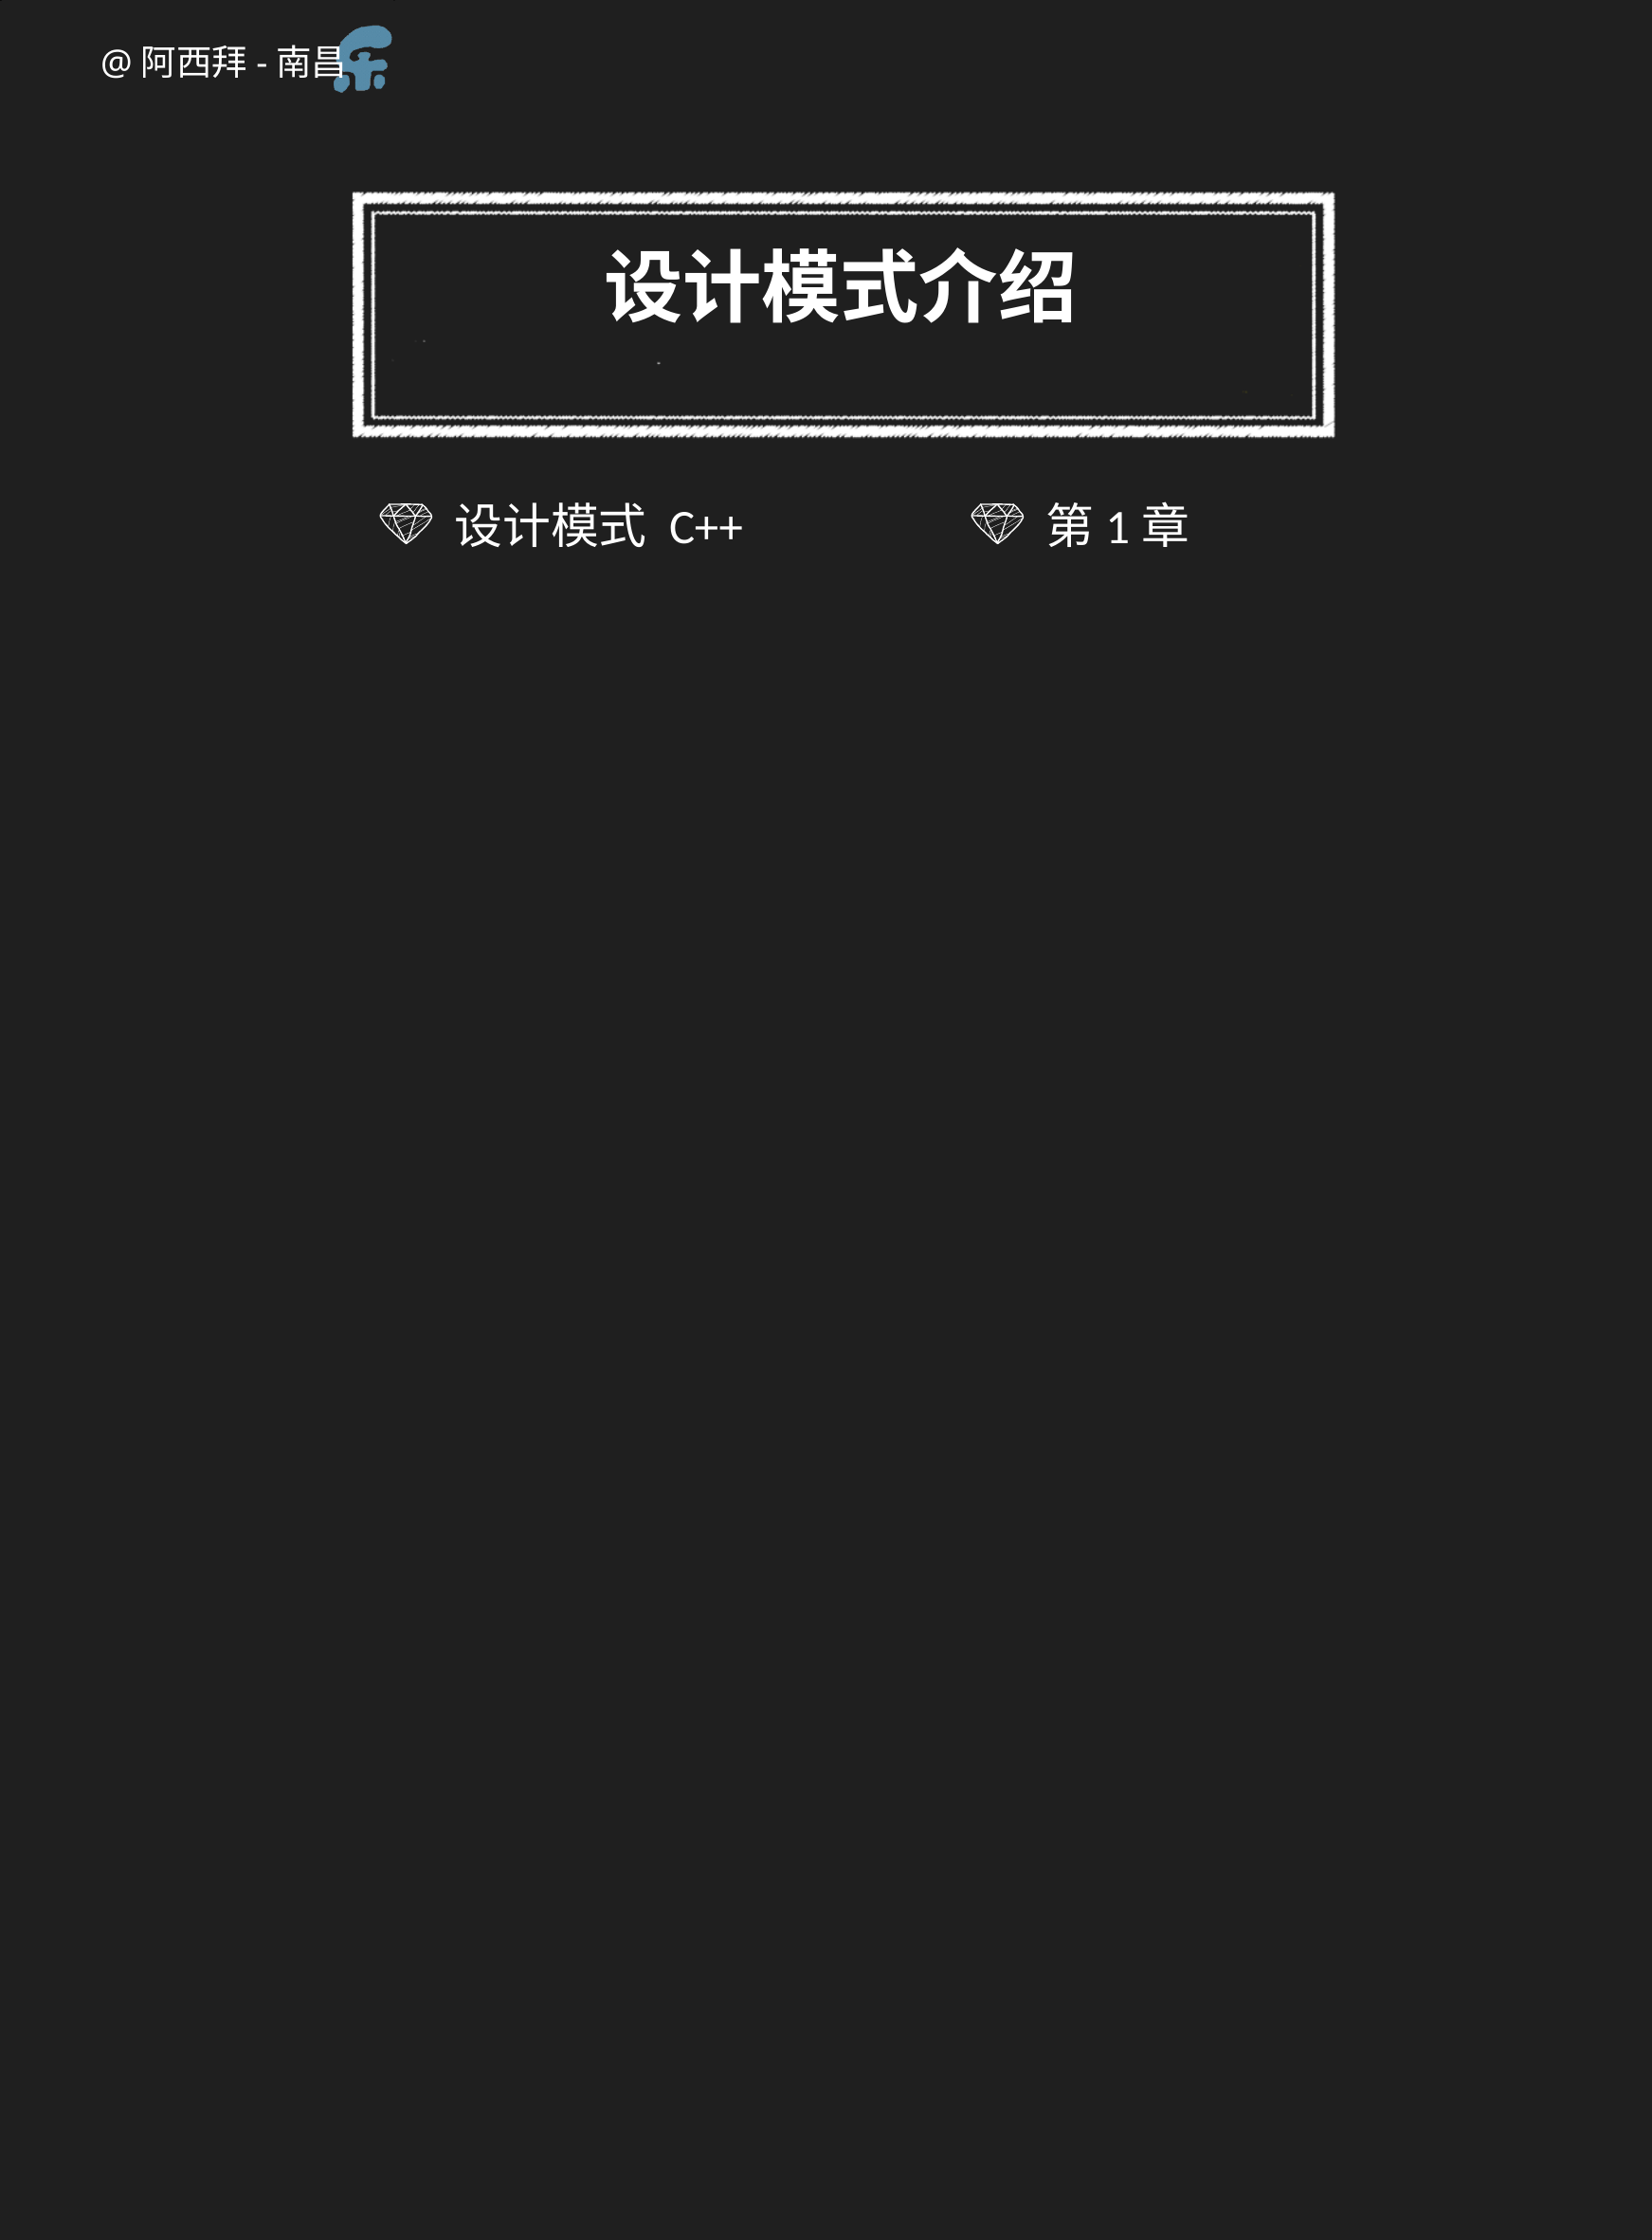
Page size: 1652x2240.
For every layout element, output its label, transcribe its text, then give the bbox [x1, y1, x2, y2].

picture [0, 0, 1652, 2240]
text_box 设计模式 C++ [440, 488, 977, 560]
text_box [971, 502, 1025, 545]
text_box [378, 502, 433, 545]
text_box 第1章 [1031, 488, 1274, 560]
